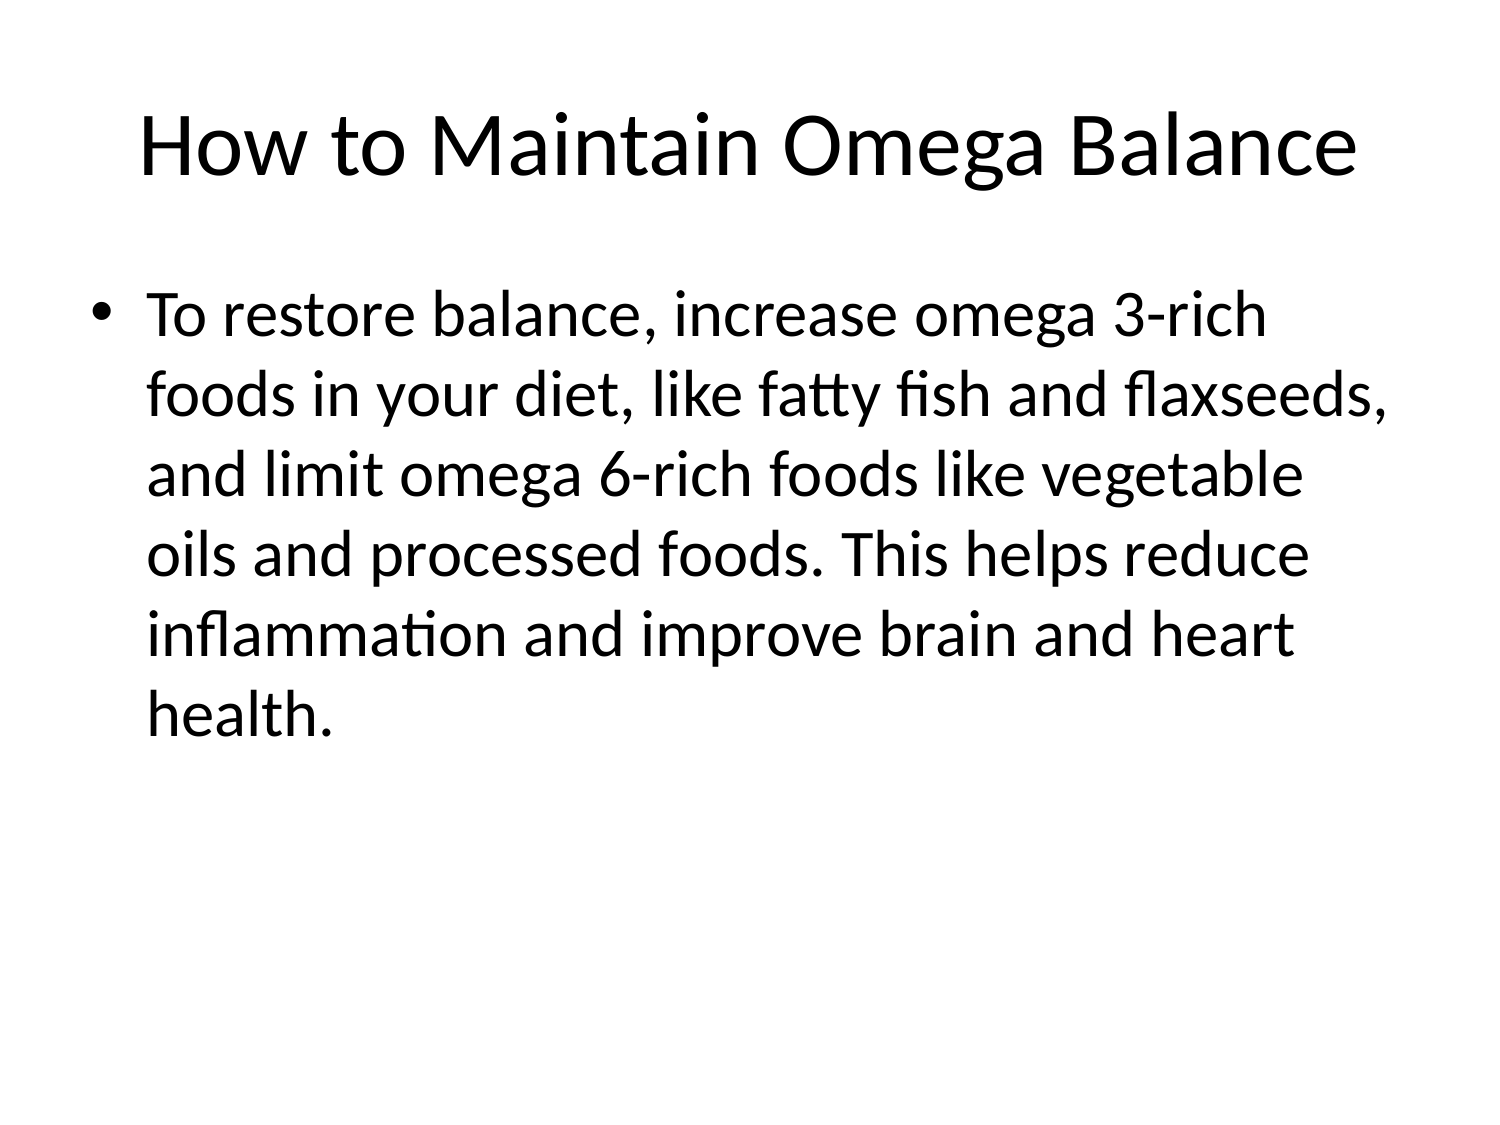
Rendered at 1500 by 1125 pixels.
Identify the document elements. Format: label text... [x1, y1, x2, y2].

title How to Maintain Omega Balance [75, 45, 1425, 233]
list To restore balance, increase omega 3-rich foods in your diet, like fatty fish and flaxseeds, and limit omega 6-rich foods like vegetable oils and processed foods. This helps reduce inflammation and improve brain and heart health. [75, 262, 1425, 1005]
